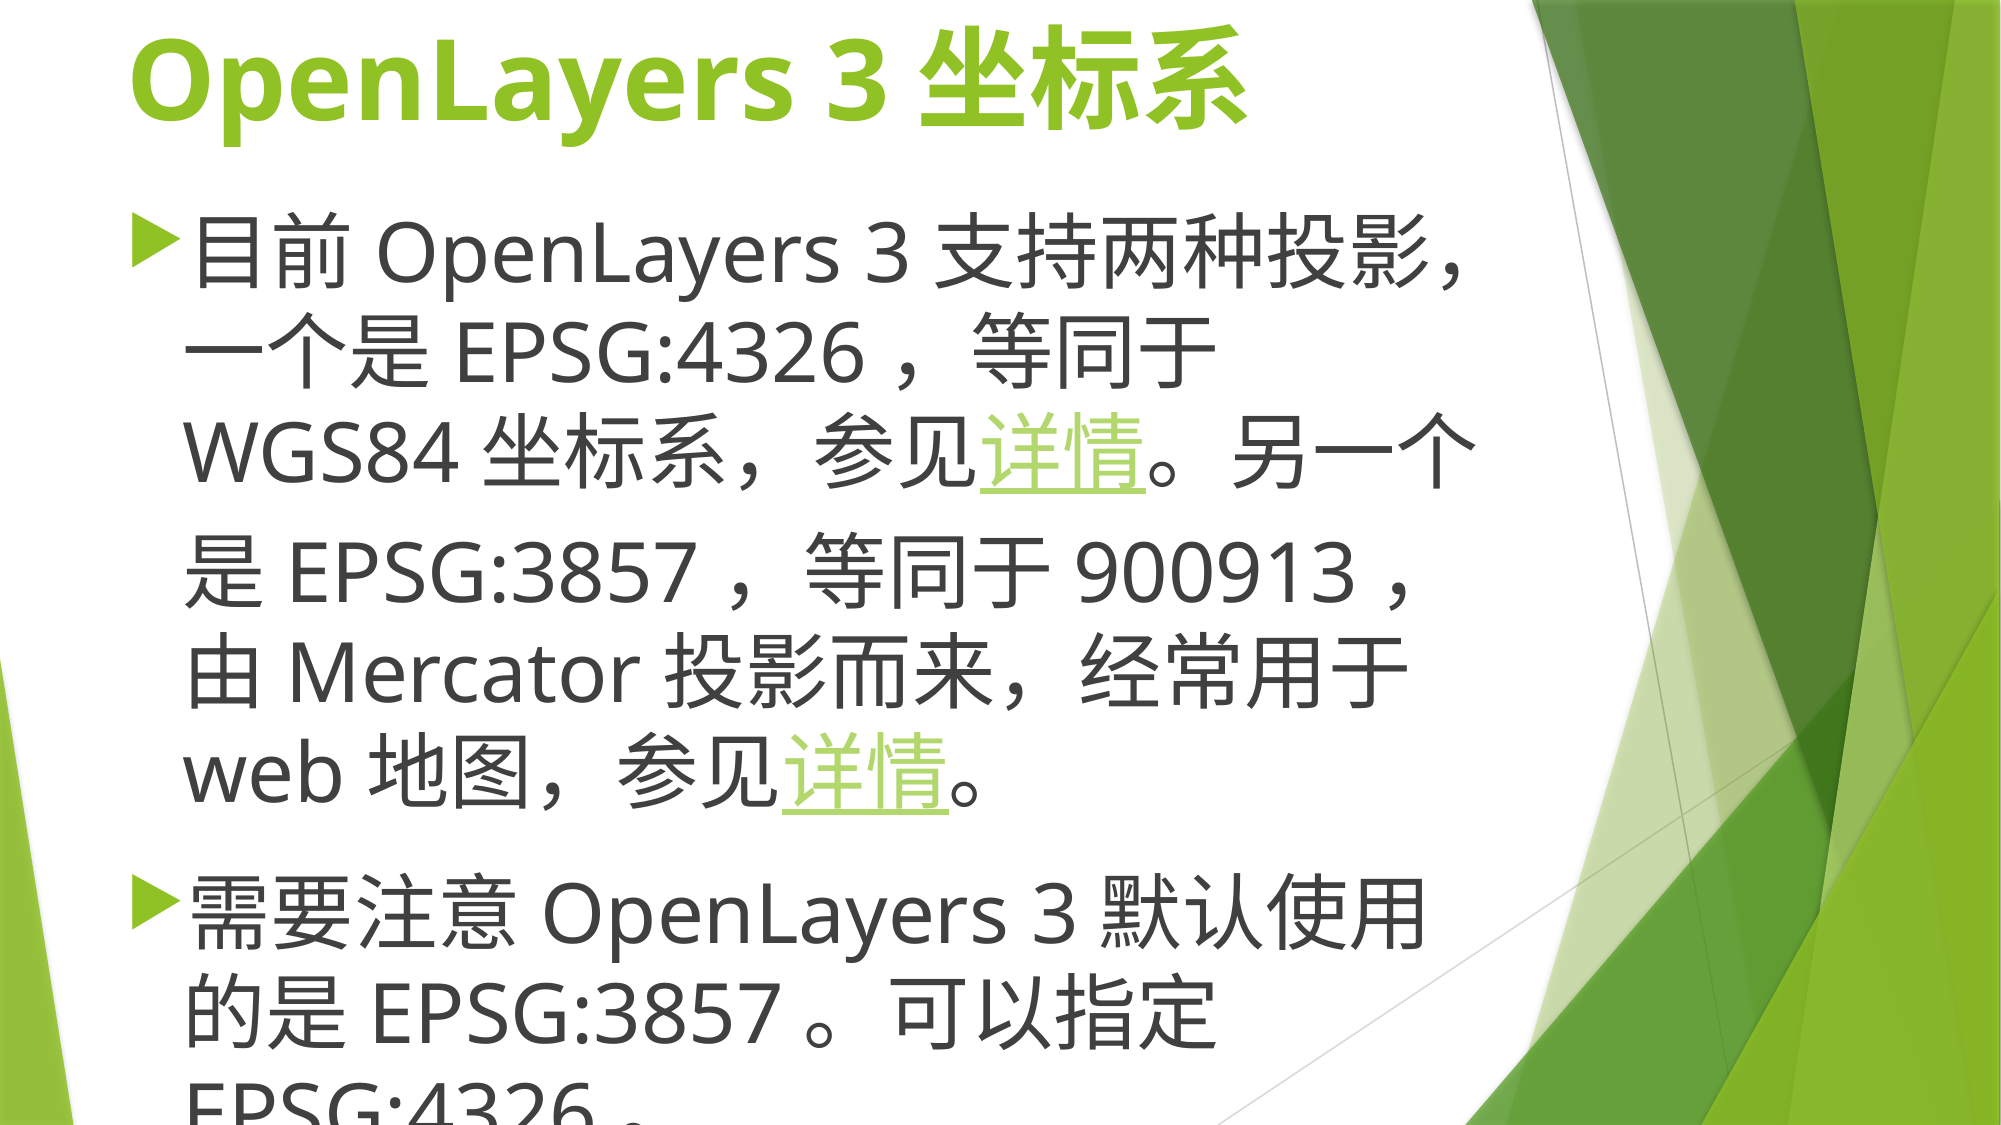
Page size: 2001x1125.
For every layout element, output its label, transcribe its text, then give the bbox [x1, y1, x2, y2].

list 目前OpenLayers 3支持两种投影，一个是EPSG:4326，等同于WGS84坐标系，参见详情。另一个是EPSG:3857，等同于900913，由Mercator投影而来，经常用于web地图，参见详情。 需要注意OpenLayers 3默认使用的是EPSG:3857。可以指定EPSG:4326。 [111, 191, 1522, 828]
title OpenLayers 3坐标系 [111, 0, 1522, 191]
